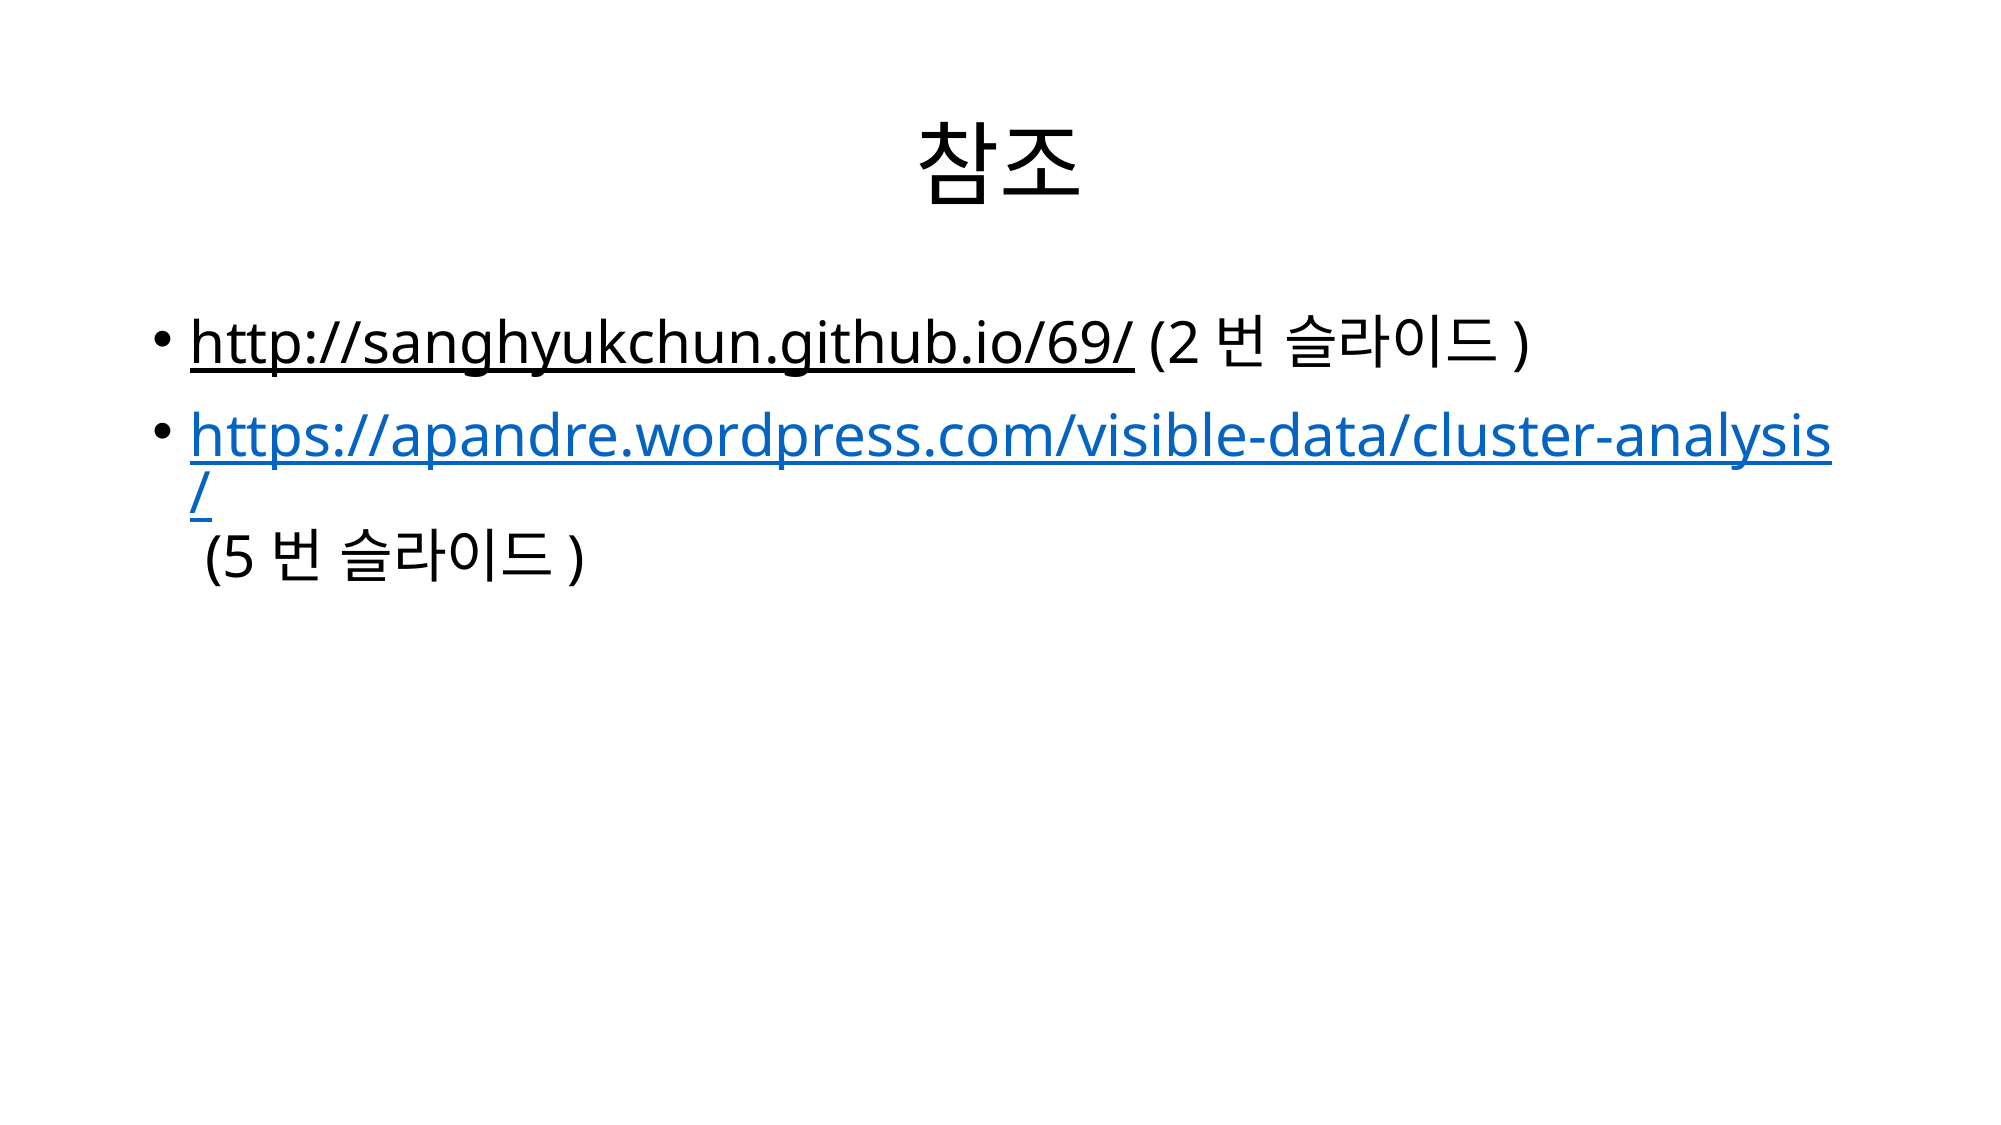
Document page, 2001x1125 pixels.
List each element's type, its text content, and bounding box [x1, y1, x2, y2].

title 참조 [137, 59, 1863, 278]
list http://sanghyukchun.github.io/69/ (2번 슬라이드) https://apandre.wordpress.com/visible-data/cluster-analysis/ (5번 슬라이드) [137, 299, 1863, 1014]
